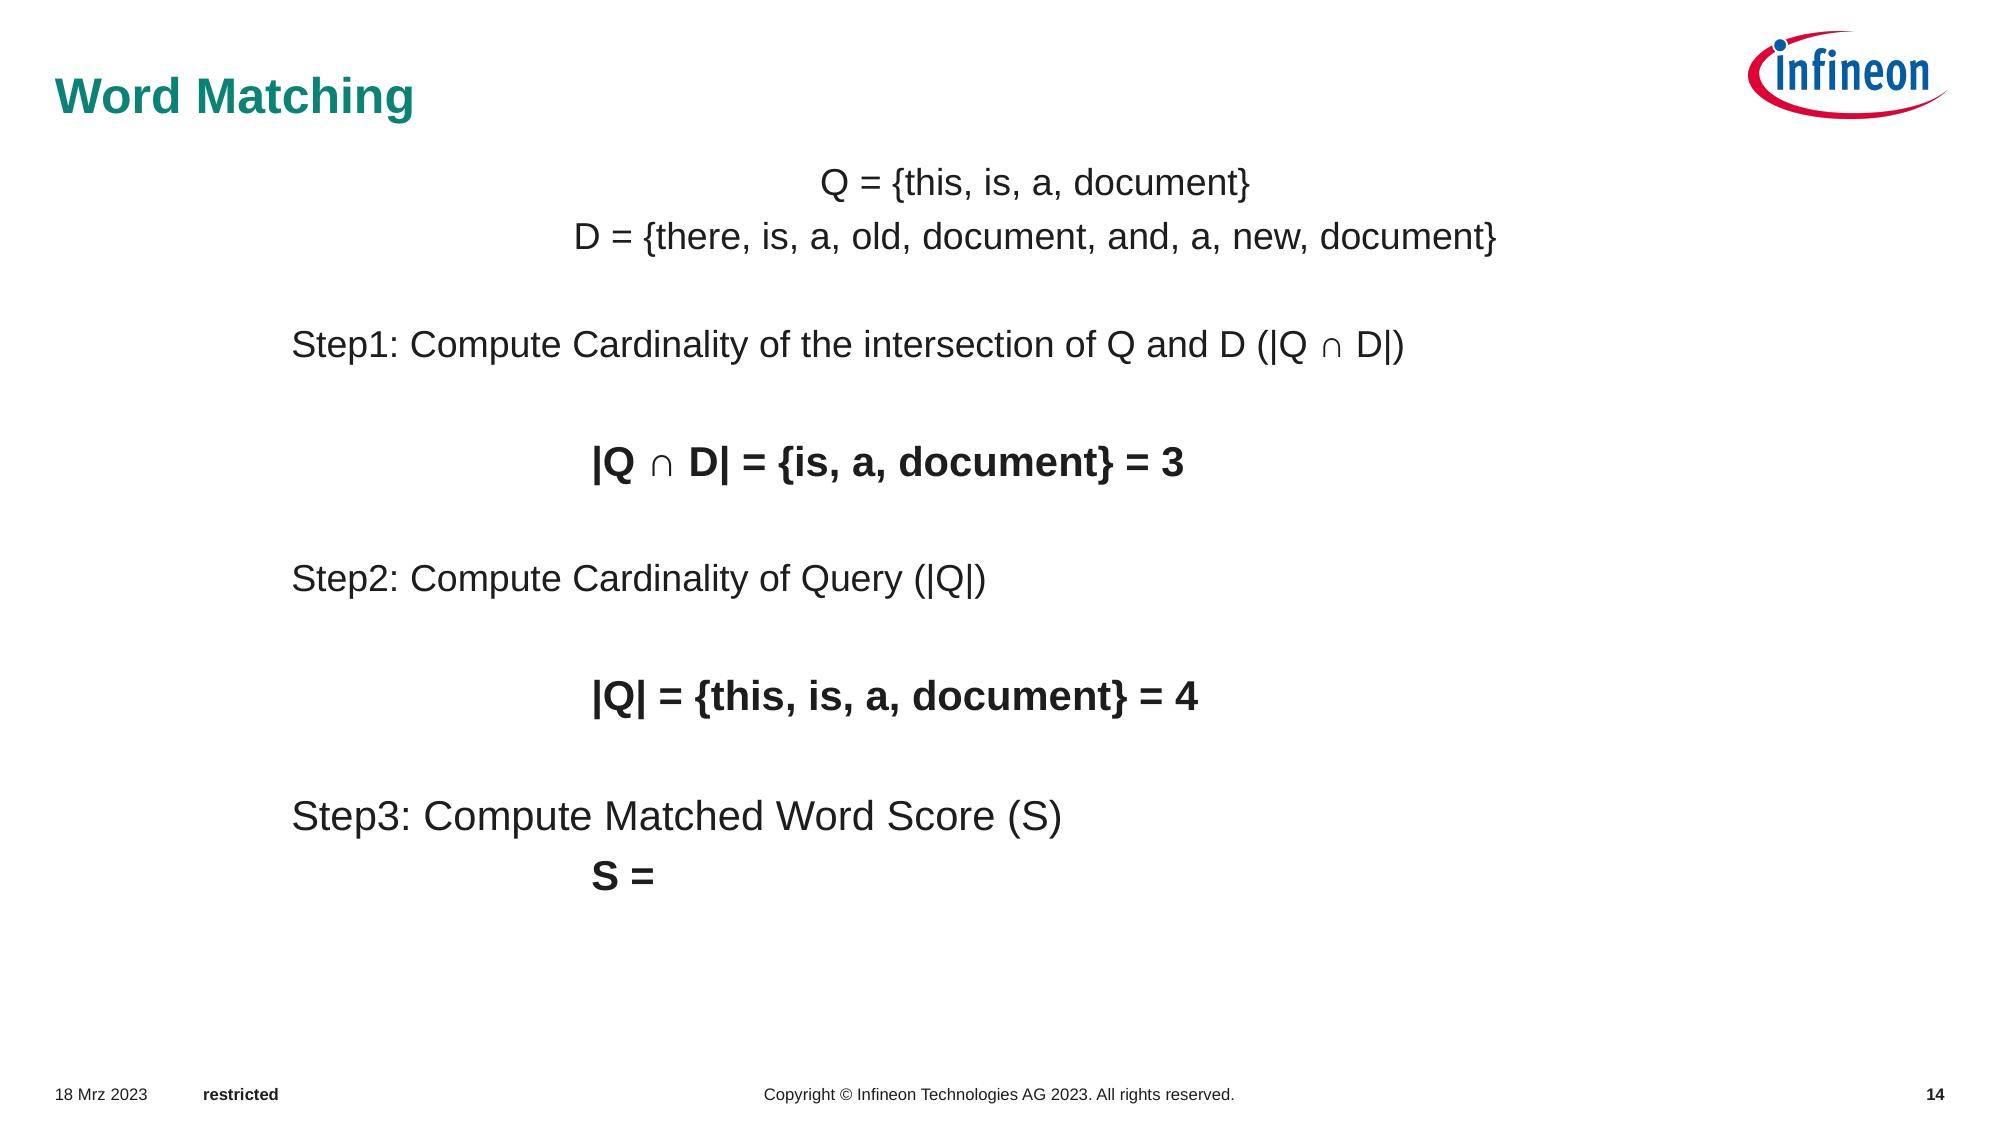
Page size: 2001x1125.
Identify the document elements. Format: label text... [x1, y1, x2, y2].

title Word Matching [55, 7, 1632, 126]
picture [1748, 31, 1947, 119]
